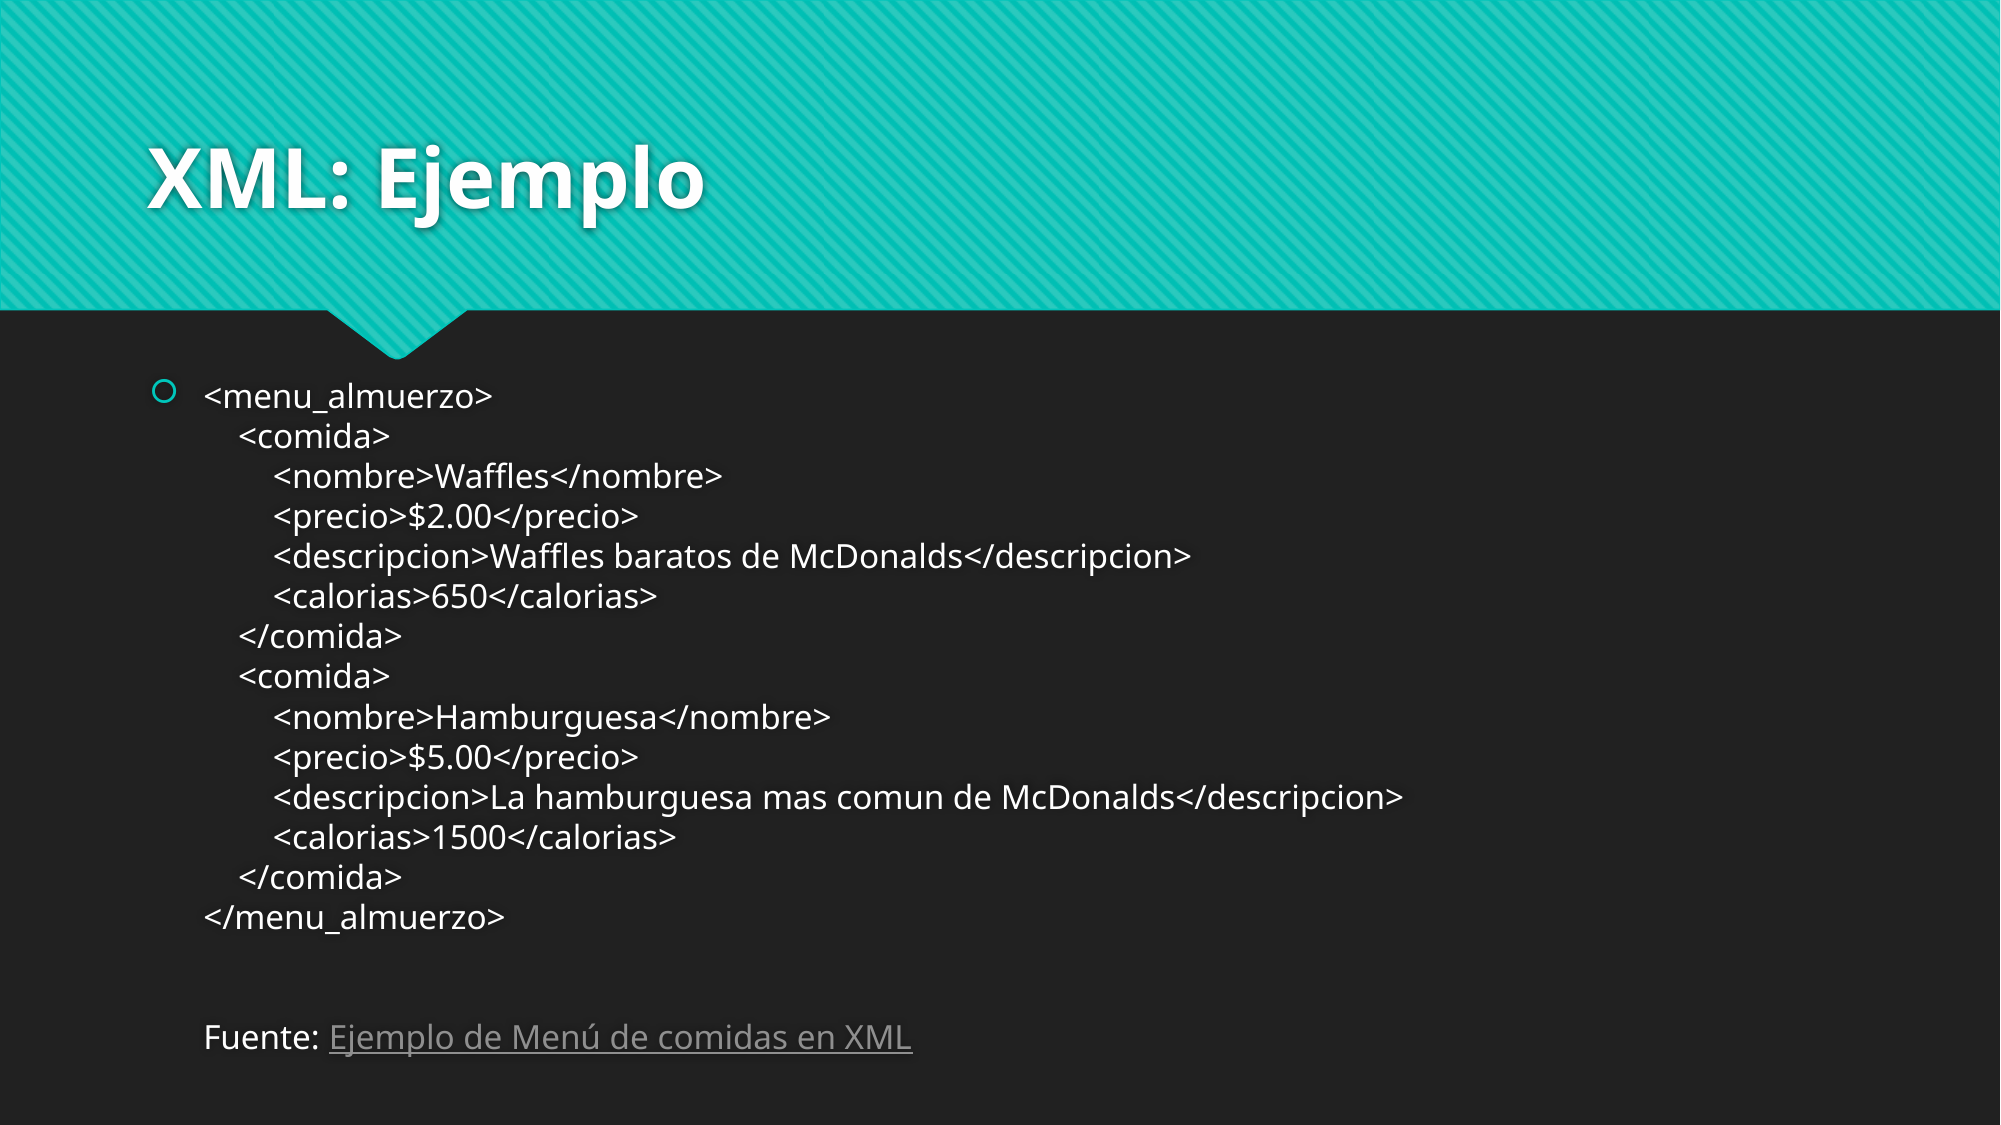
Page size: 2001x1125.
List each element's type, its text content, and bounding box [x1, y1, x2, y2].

title XML: Ejemplo [132, 73, 1868, 233]
list <menu_almuerzo> <comida> <nombre>Waffles</nombre> <precio>$2.00</precio> <descripcion>Waffles baratos de McDonalds</descripcion> <calorias>650</calorias> </comida> <comida> <nombre>Hamburguesa</nombre> <precio>$5.00</precio> <descripcion>La hamburguesa mas comun de McDonalds</descripcion> <calorias>1500</calorias> </comida> </menu_almuerzo> Fuente: Ejemplo de Menú de comidas en XML [134, 364, 1866, 1073]
